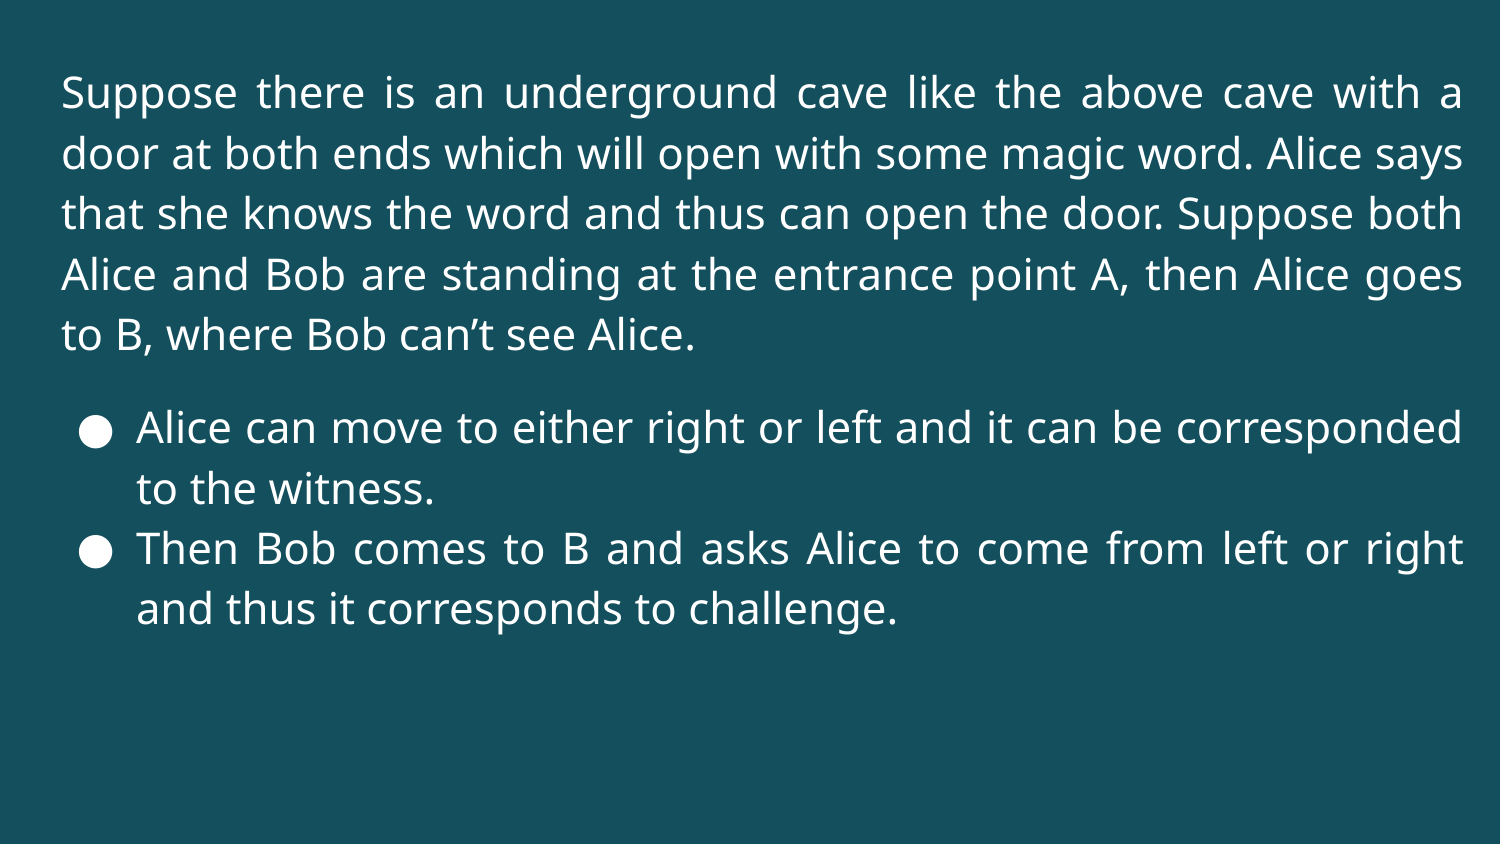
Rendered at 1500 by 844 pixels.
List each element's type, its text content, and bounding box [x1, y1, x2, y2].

text_box Suppose there is an underground cave like the above cave with a door at both ends which will open with some magic word. Alice says that she knows the word and thus can open the door. Suppose both Alice and Bob are standing at the entrance point A, then Alice goes to B, where Bob can’t see Alice. Alice can move to either right or left and it can be corresponded to the witness. Then Bob comes to B and asks Alice to come from left or right and thus it corresponds to challenge. [45, 42, 1480, 795]
